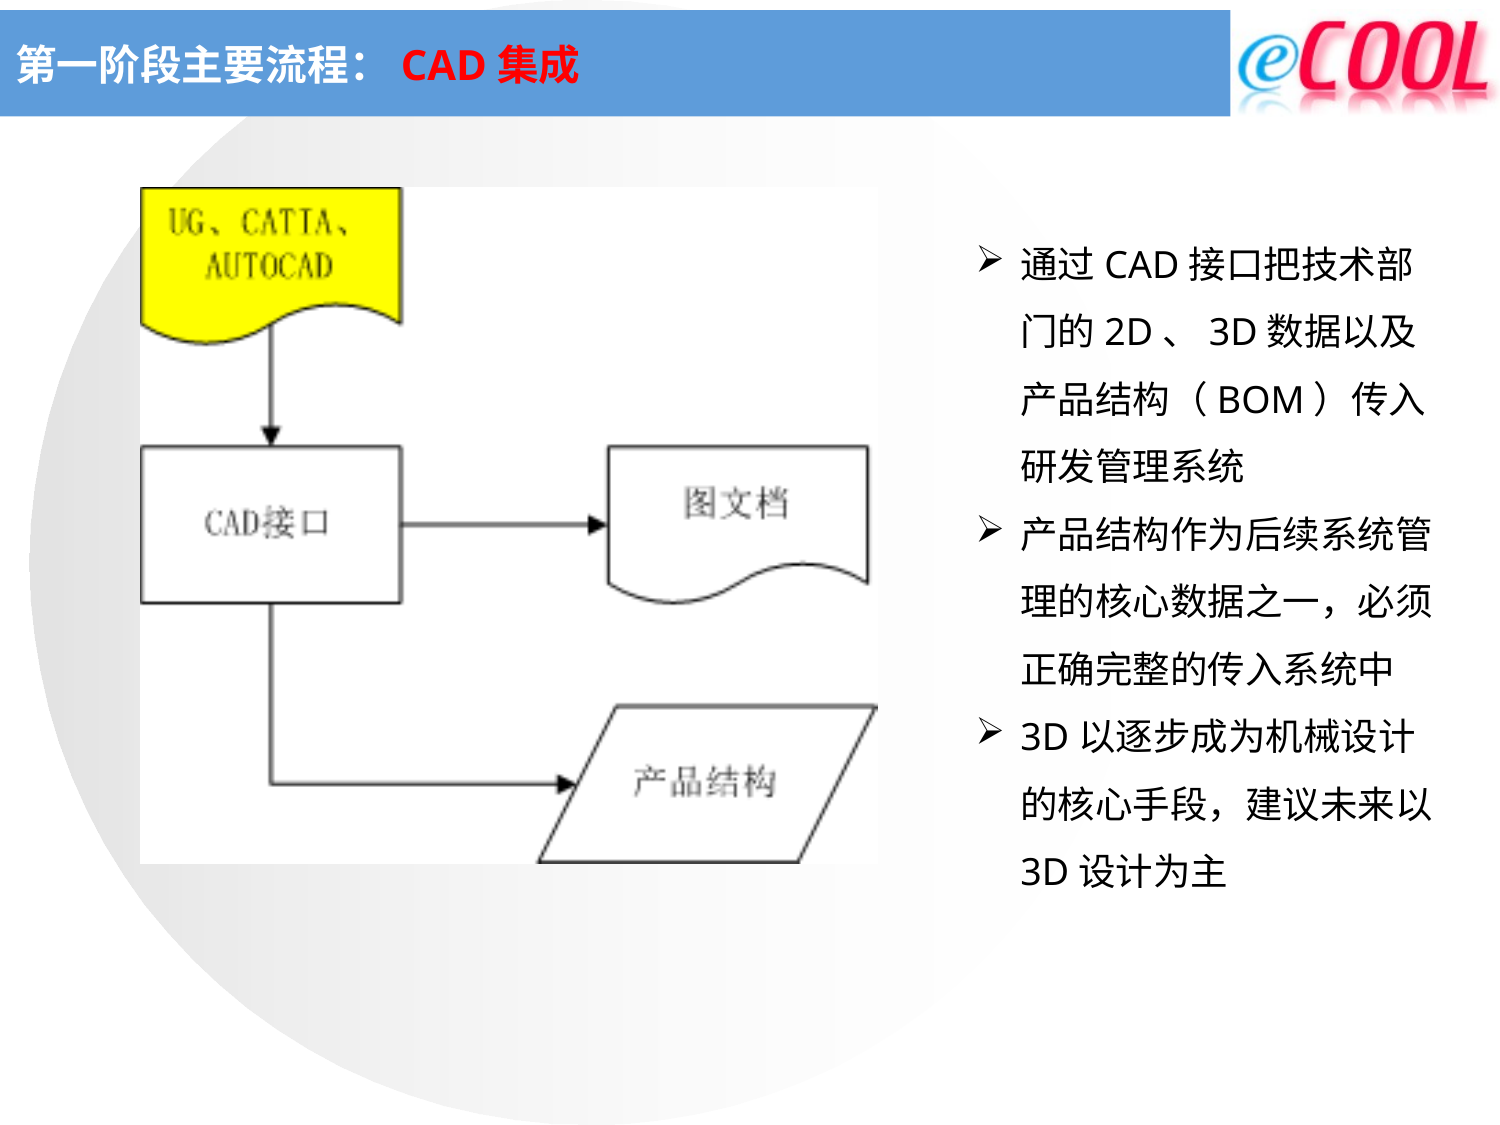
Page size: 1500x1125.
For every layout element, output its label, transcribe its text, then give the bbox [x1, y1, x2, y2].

picture [1232, 9, 1500, 117]
picture [140, 187, 878, 864]
title 第一阶段主要流程：CAD集成 [0, 23, 1231, 104]
text_box 通过CAD接口把技术部门的2D、3D数据以及产品结构（BOM）传入研发管理系统 产品结构作为后续系统管理的核心数据之一，必须正确完整的传入系统中 3D以逐步成为机械设计的核心手段，建议未来以3D设计为主 [960, 210, 1453, 901]
